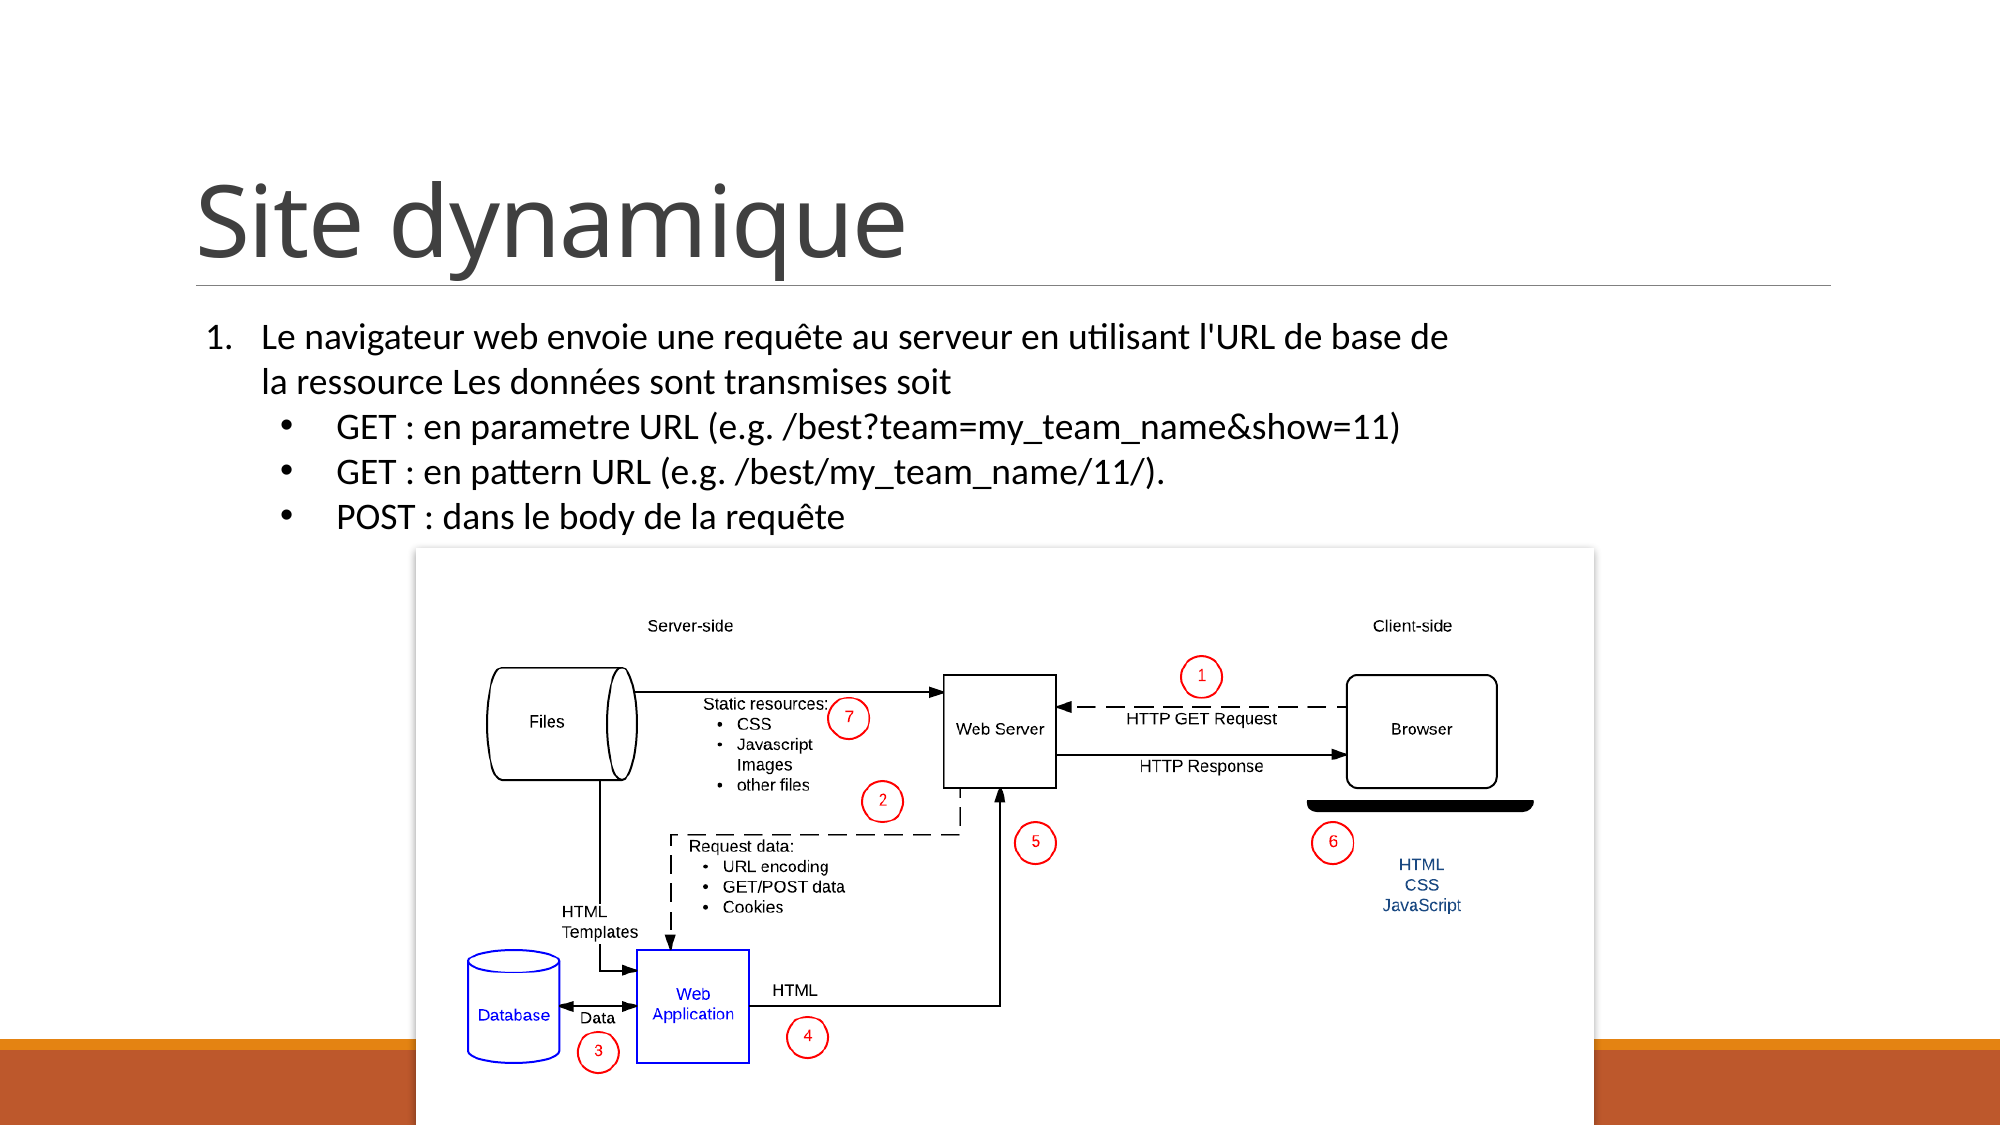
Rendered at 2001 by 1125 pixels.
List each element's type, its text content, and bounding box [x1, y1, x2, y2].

picture [429, 561, 1581, 1111]
text_box Le navigateur web envoie une requête au serveur en utilisant l'URL de base de la ressource Les données sont transmises soit GET : en parametre URL (e.g. /best?team=my_team_name&show=11) GET : en pattern URL (e.g. /best/my_team_name/11/). POST : dans le body de la requête [190, 304, 1499, 545]
title Site dynamique [180, 47, 1830, 285]
